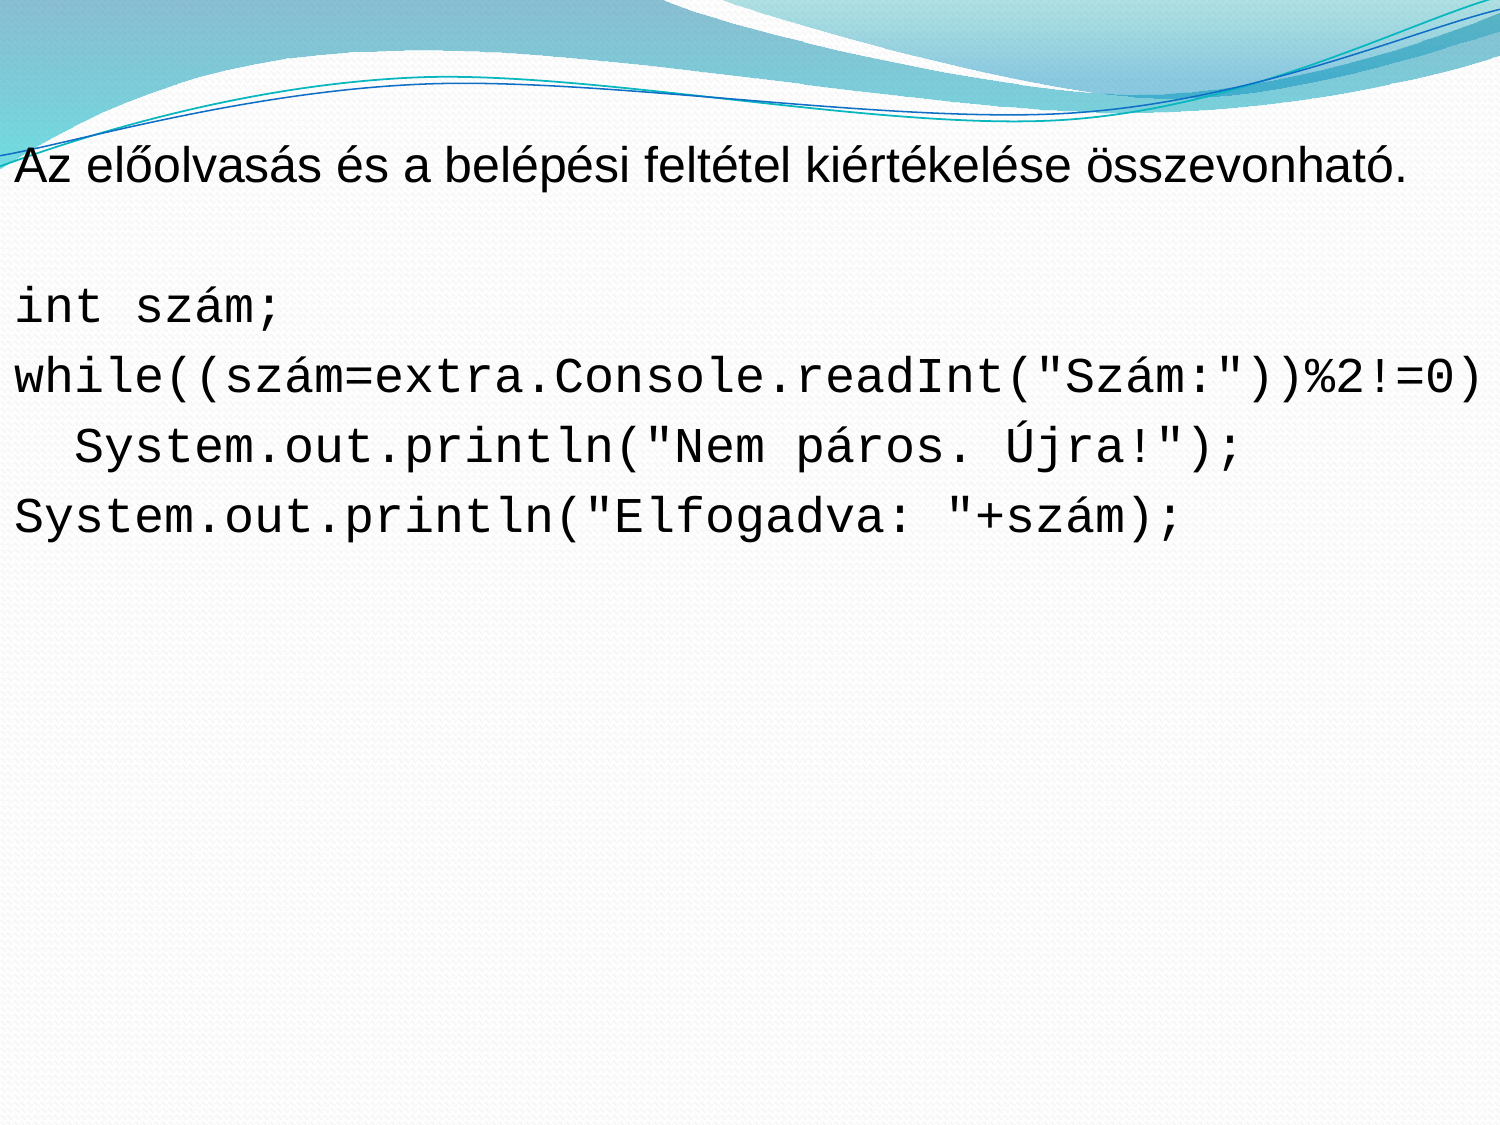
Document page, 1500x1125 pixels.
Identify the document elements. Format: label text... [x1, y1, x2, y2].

list Az előolvasás és a belépési feltétel kiértékelése összevonható. int szám; while((szám=extra.Console.readInt("Szám:"))%2!=0) System.out.println("Nem páros. Újra!"); System.out.println("Elfogadva: "+szám); [0, 125, 1500, 1038]
